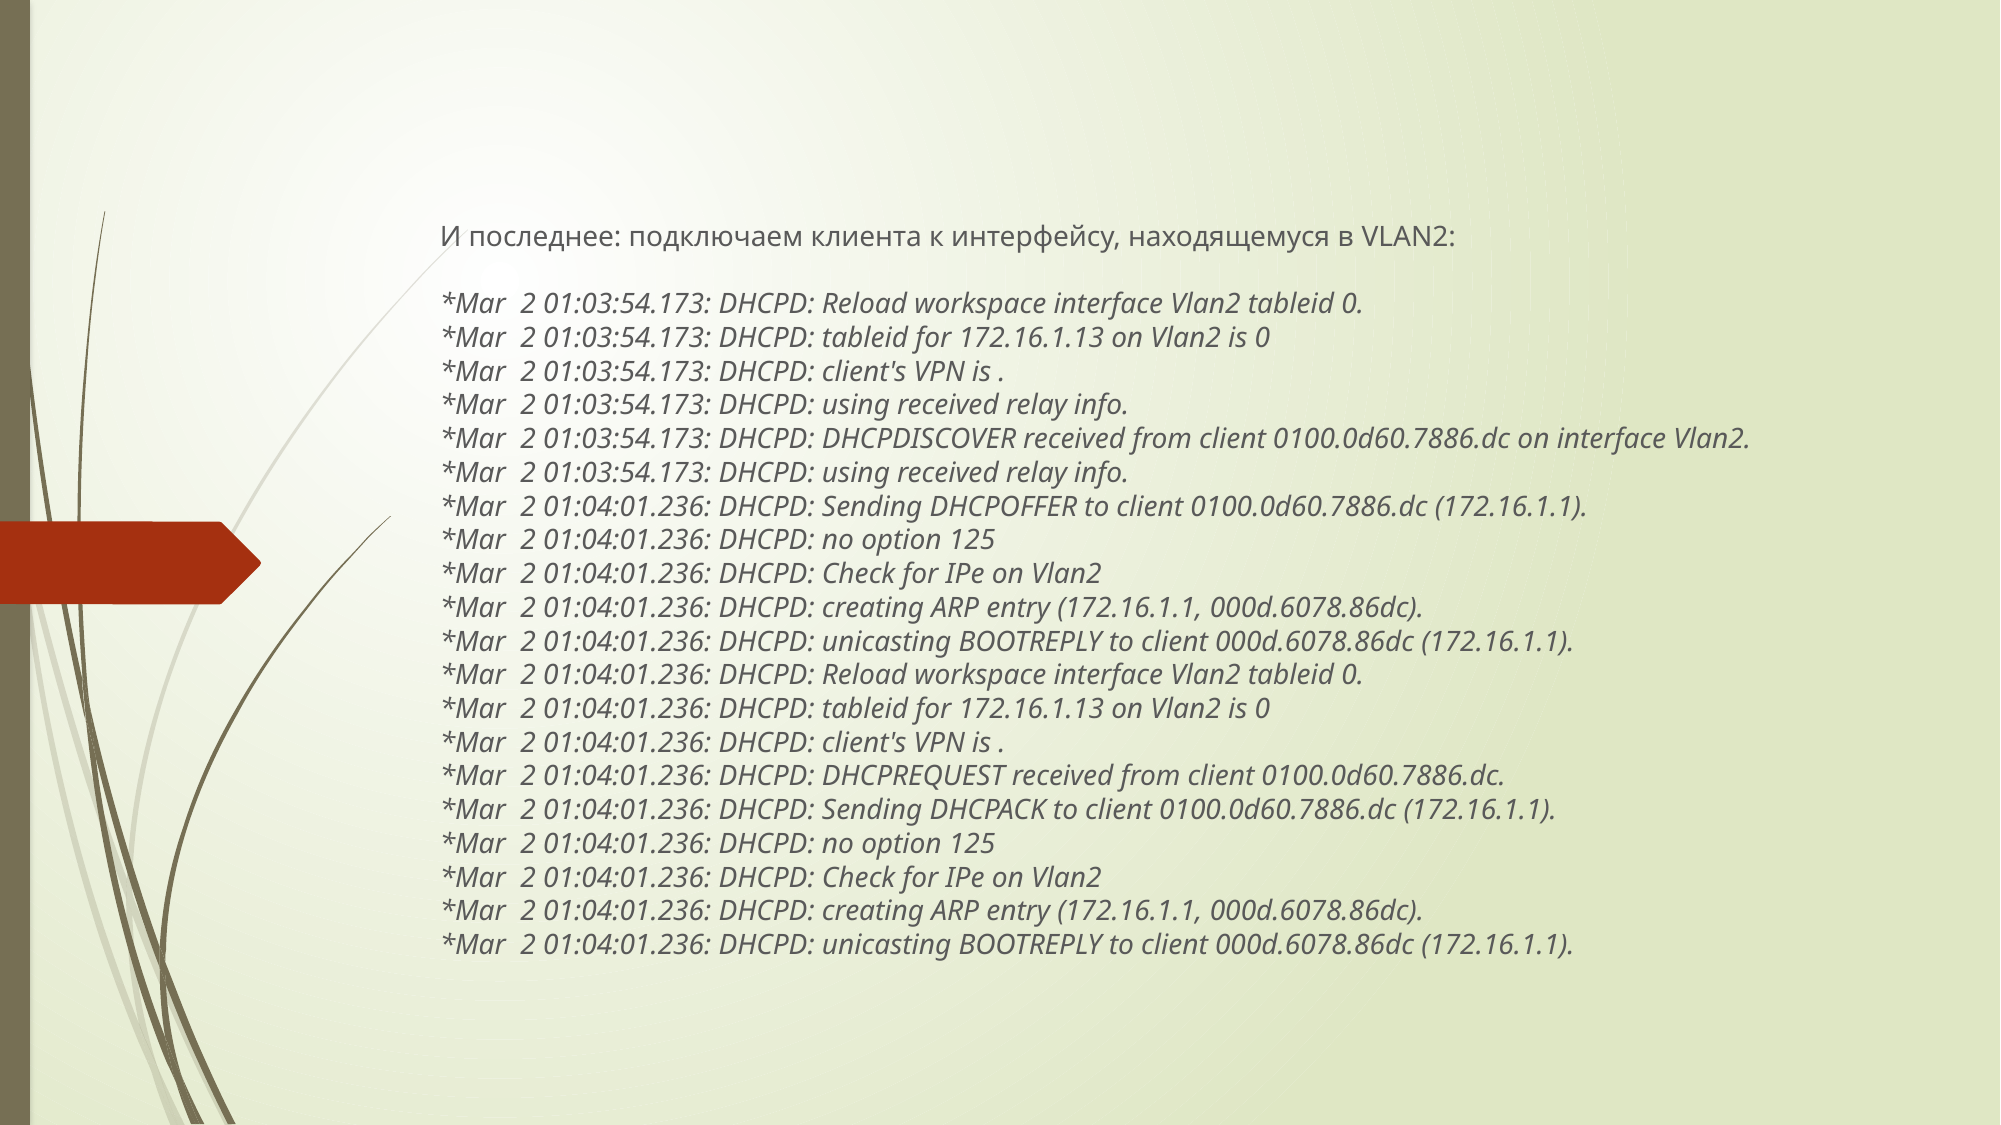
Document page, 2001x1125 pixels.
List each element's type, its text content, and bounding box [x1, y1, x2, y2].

list И последнее: подключаем клиента к интерфейсу, находящемуся в VLAN2: *Mar 2 01:03:54.173: DHCPD: Reload workspace interface Vlan2 tableid 0. *Mar 2 01:03:54.173: DHCPD: tableid for 172.16.1.13 on Vlan2 is 0 *Mar 2 01:03:54.173: DHCPD: client's VPN is . *Mar 2 01:03:54.173: DHCPD: using received relay info. *Mar 2 01:03:54.173: DHCPD: DHCPDISCOVER received from client 0100.0d60.7886.dc on interface Vlan2. *Mar 2 01:03:54.173: DHCPD: using received relay info. *Mar 2 01:04:01.236: DHCPD: Sending DHCPOFFER to client 0100.0d60.7886.dc (172.16.1.1). *Mar 2 01:04:01.236: DHCPD: no option 125 *Mar 2 01:04:01.236: DHCPD: Check for IPe on Vlan2 *Mar 2 01:04:01.236: DHCPD: creating ARP entry (172.16.1.1, 000d.6078.86dc). *Mar 2 01:04:01.236: DHCPD: unicasting BOOTREPLY to client 000d.6078.86dc (172.16.1.1). *Mar 2 01:04:01.236: DHCPD: Reload workspace interface Vlan2 tableid 0. *Mar 2 01:04:01.236: DHCPD: tableid for 172.16.1.13 on Vlan2 is 0 *Mar 2 01:04:01.236: DHCPD: client's VPN is . *Mar 2 01:04:01.236: DHCPD: DHCPREQUEST received from client 0100.0d60.7886.dc. *Mar 2 01:04:01.236: DHCPD: Sending DHCPACK to client 0100.0d60.7886.dc (172.16.1.1). *Mar 2 01:04:01.236: DHCPD: no option 125 *Mar 2 01:04:01.236: DHCPD: Check for IPe on Vlan2 *Mar 2 01:04:01.236: DHCPD: creating ARP entry (172.16.1.1, 000d.6078.86dc). *Mar 2 01:04:01.236: DHCPD: unicasting BOOTREPLY to client 000d.6078.86dc (172.16.1.1). [424, 208, 1888, 970]
